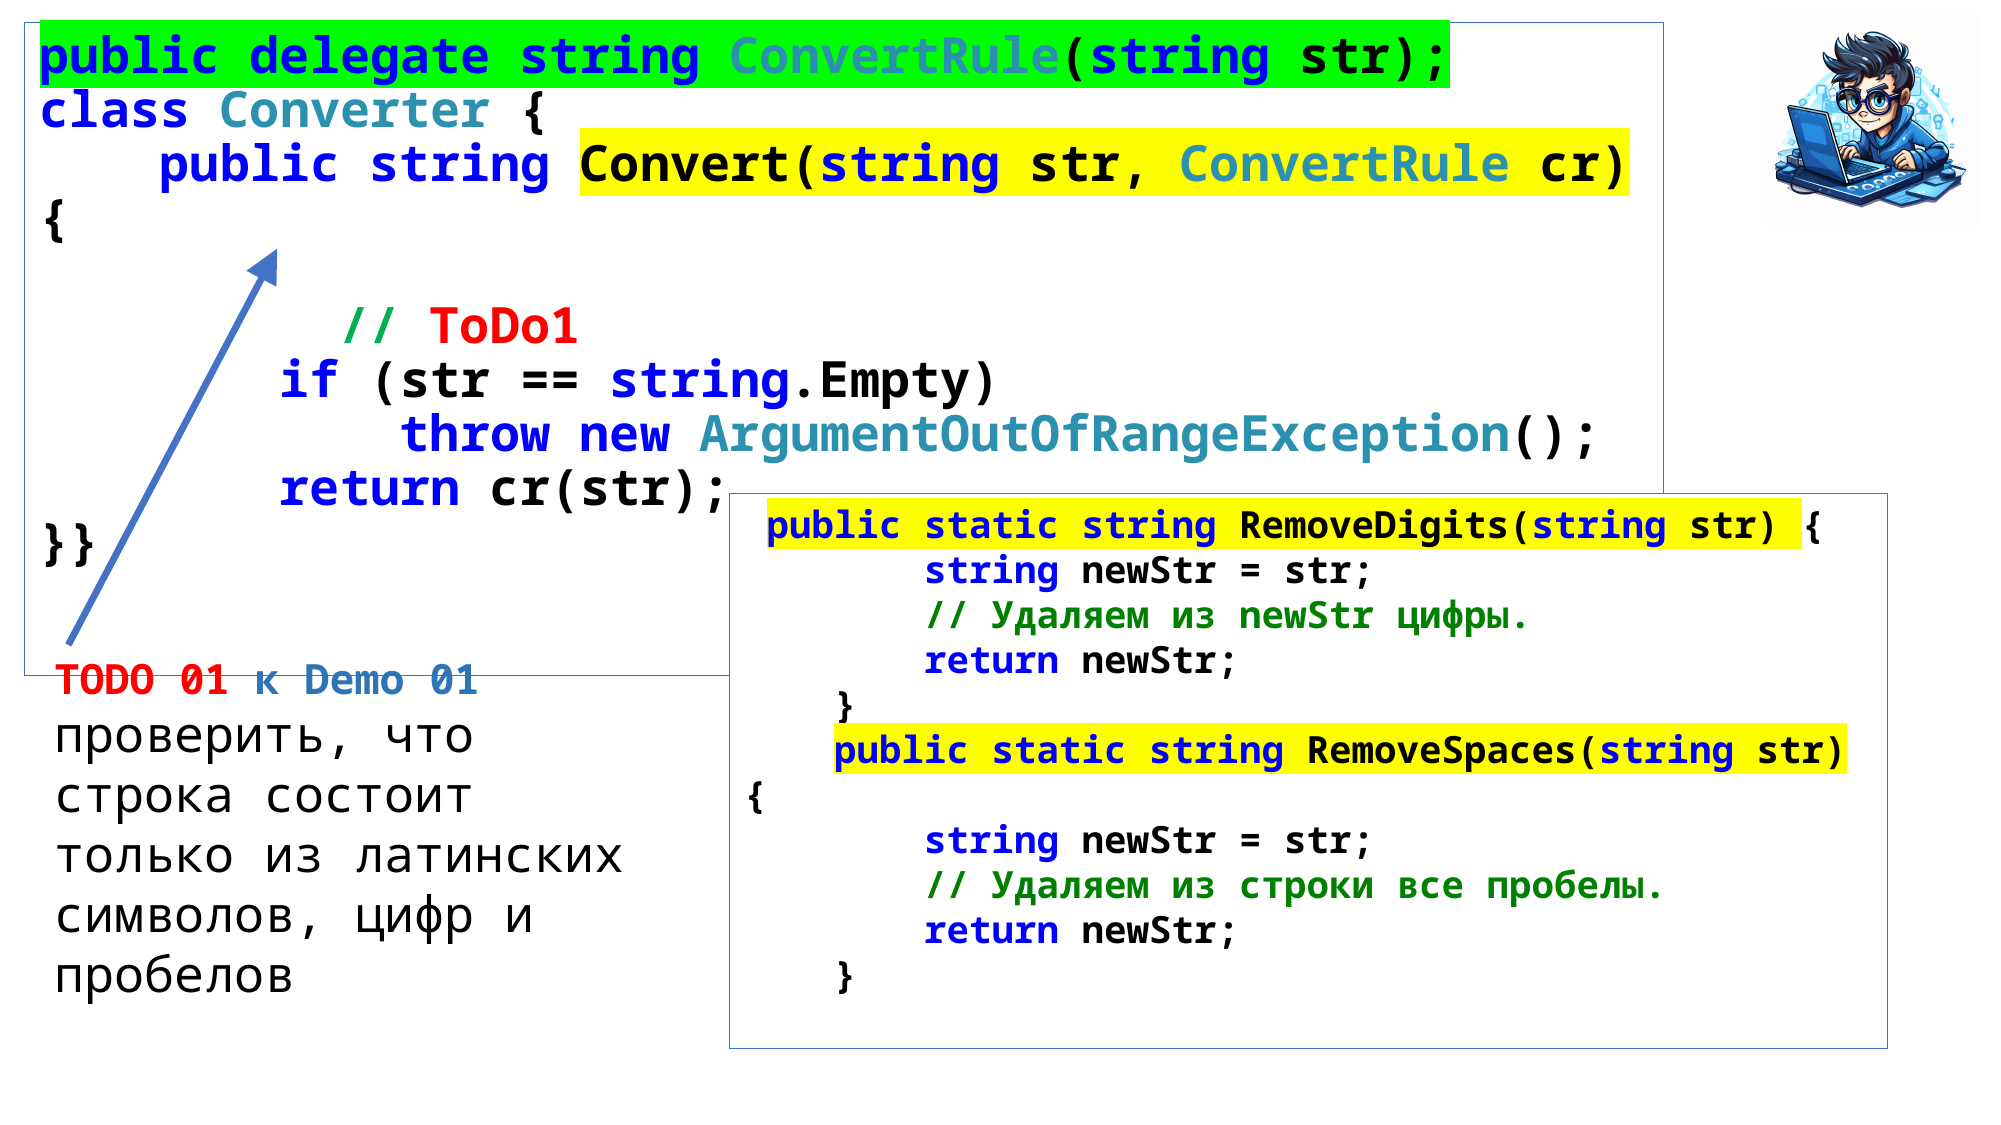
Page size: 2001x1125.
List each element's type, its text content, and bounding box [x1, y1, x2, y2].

text_box TODO 01 к Demo 01 проверить, что строка состоит только из латинских символов, цифр и пробелов [39, 645, 682, 1010]
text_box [68, 248, 278, 645]
text_box public static string RemoveDigits(string str) { string newStr = str; // Удаляем из newStr цифры. return newStr; } public static string RemoveSpaces(string str) { string newStr = str; // Удаляем из строки все пробелы. return newStr; } [729, 493, 1888, 1049]
list public delegate string ConvertRule(string str); class Converter { public string Convert(string str, ConvertRule cr) { // ToDo1 if (str == string.Empty) throw new ArgumentOutOfRangeException(); return cr(str); }} [24, 22, 1664, 676]
picture [1761, 9, 1979, 227]
